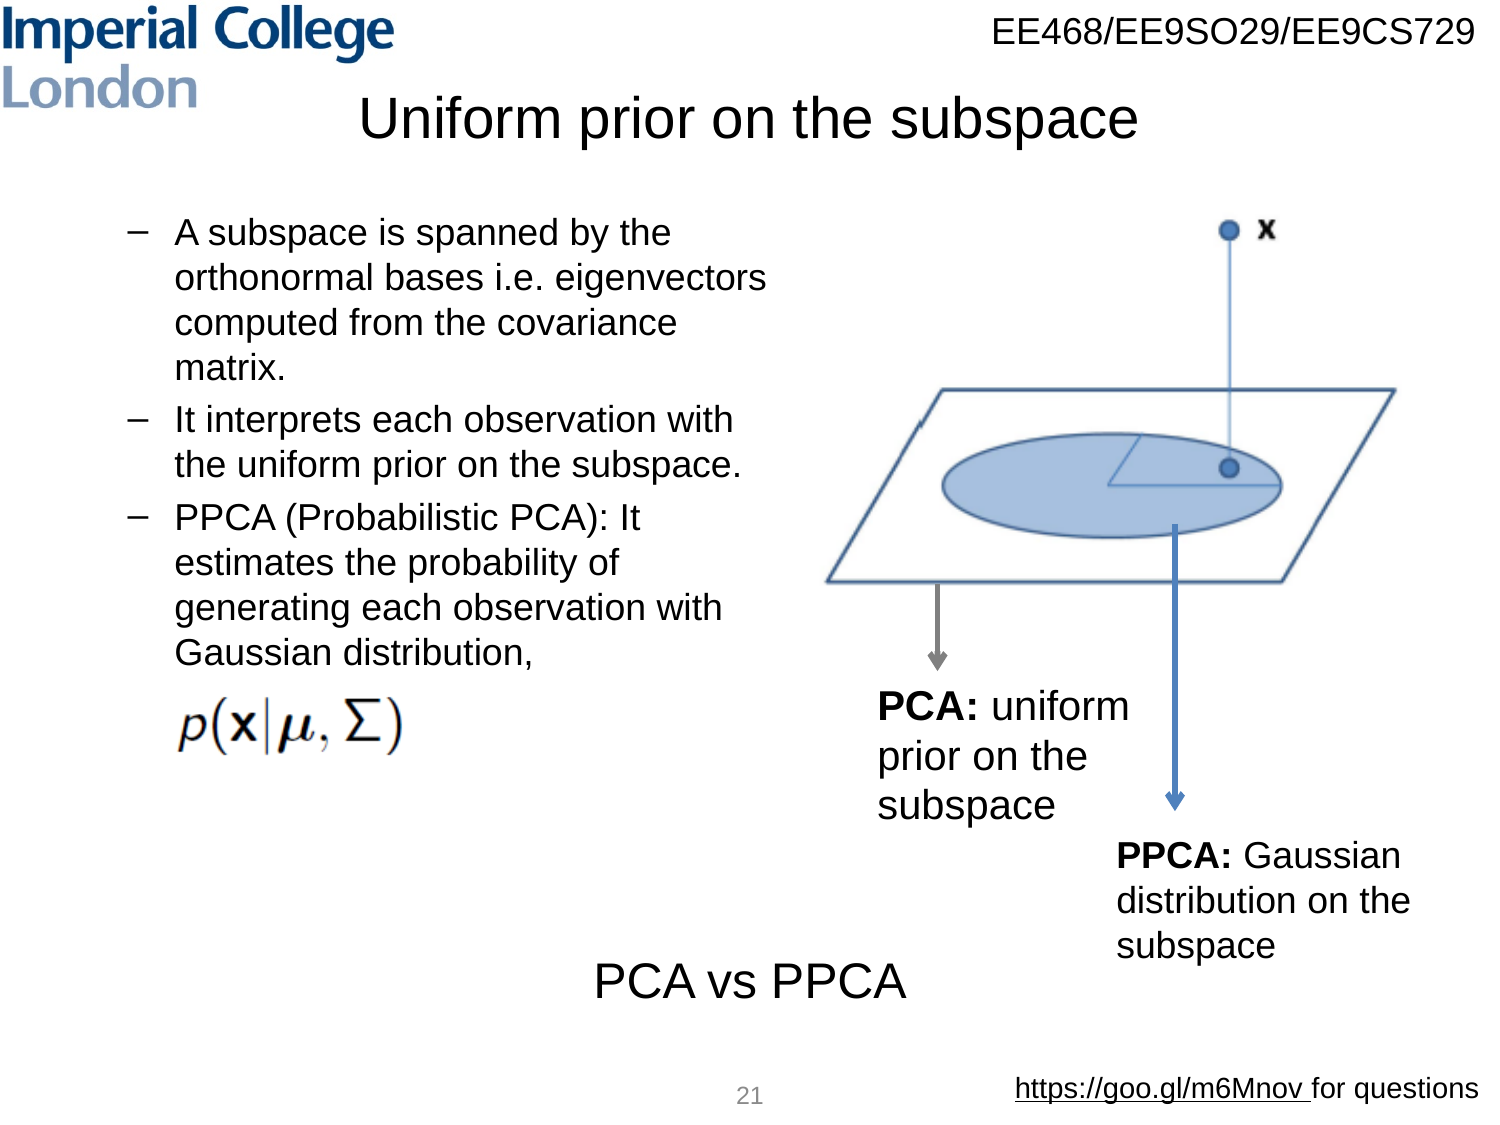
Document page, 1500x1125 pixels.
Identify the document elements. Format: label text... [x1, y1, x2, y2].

text_box PCA: uniform prior on the subspace [862, 670, 1213, 836]
title Uniform prior on the subspace [24, 42, 1475, 188]
slide_number 21 [575, 1065, 925, 1125]
picture [162, 685, 419, 763]
picture [787, 174, 1433, 619]
picture [0, 0, 397, 113]
text_box PPCA: Gaussian distribution on the subspace [1101, 823, 1433, 973]
text_box PCA vs PPCA [200, 941, 1300, 1017]
list A subspace is spanned by the orthonormal bases i.e. eigenvectors computed from the covariance matrix. It interprets each observation with the uniform prior on the subspace. PPCA (Probabilistic PCA): It estimates the probability of generating each observation with Gaussian distribution, [37, 200, 800, 1066]
